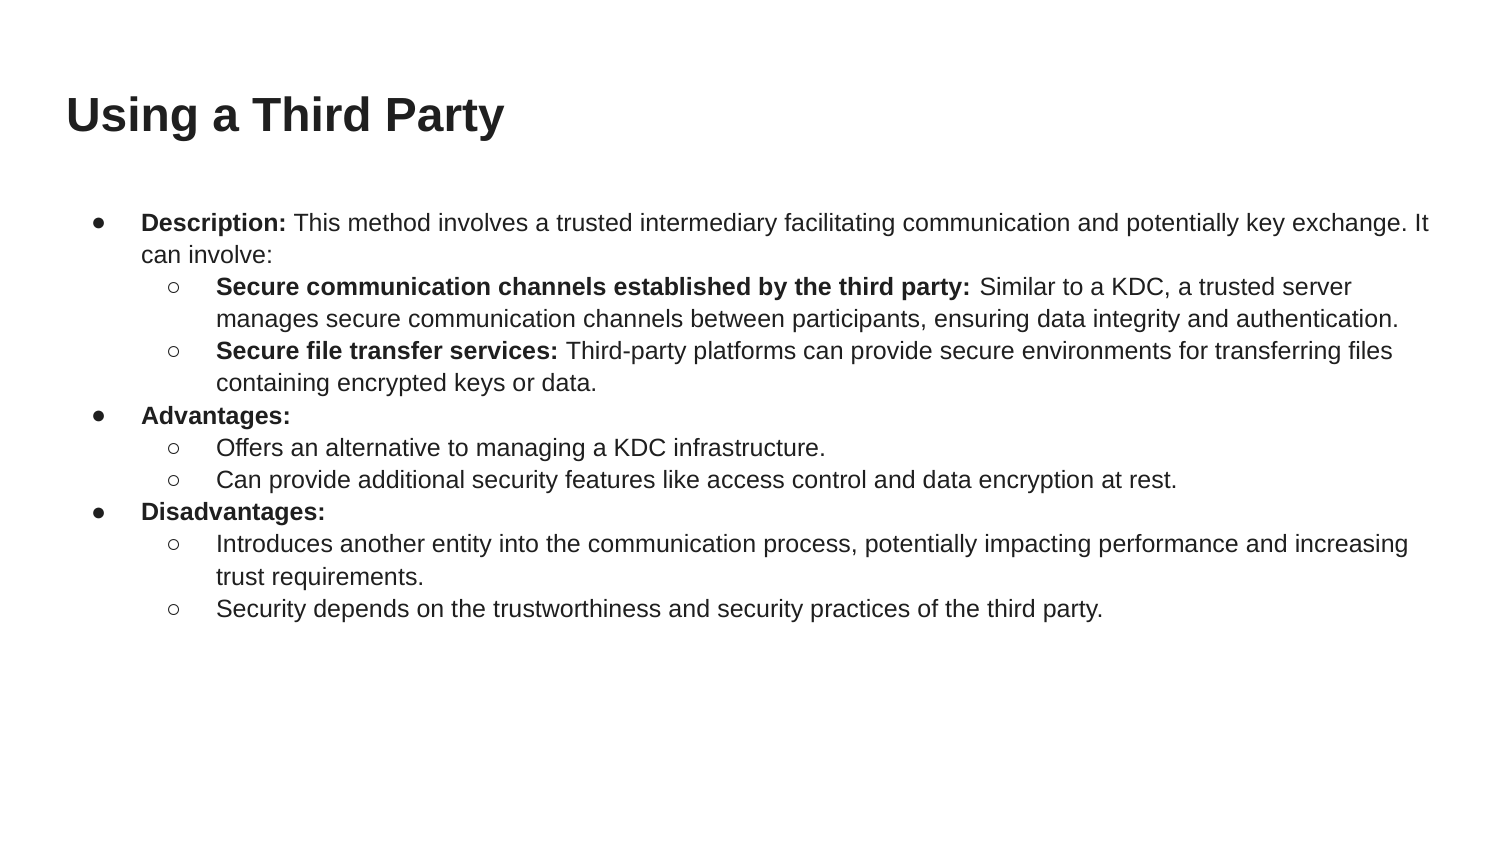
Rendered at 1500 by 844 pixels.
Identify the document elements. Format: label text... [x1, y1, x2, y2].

title Using a Third Party [51, 72, 1449, 167]
list Description: This method involves a trusted intermediary facilitating communication and potentially key exchange. It can involve: Secure communication channels established by the third party: Similar to a KDC, a trusted server manages secure communication channels between participants, ensuring data integrity and authentication. Secure file transfer services: Third-party platforms can provide secure environments for transferring files containing encrypted keys or data. Advantages: Offers an alternative to managing a KDC infrastructure. Can provide additional security features like access control and data encryption at rest. Disadvantages: Introduces another entity into the communication process, potentially impacting performance and increasing trust requirements. Security depends on the trustworthiness and security practices of the third party. [51, 189, 1449, 750]
